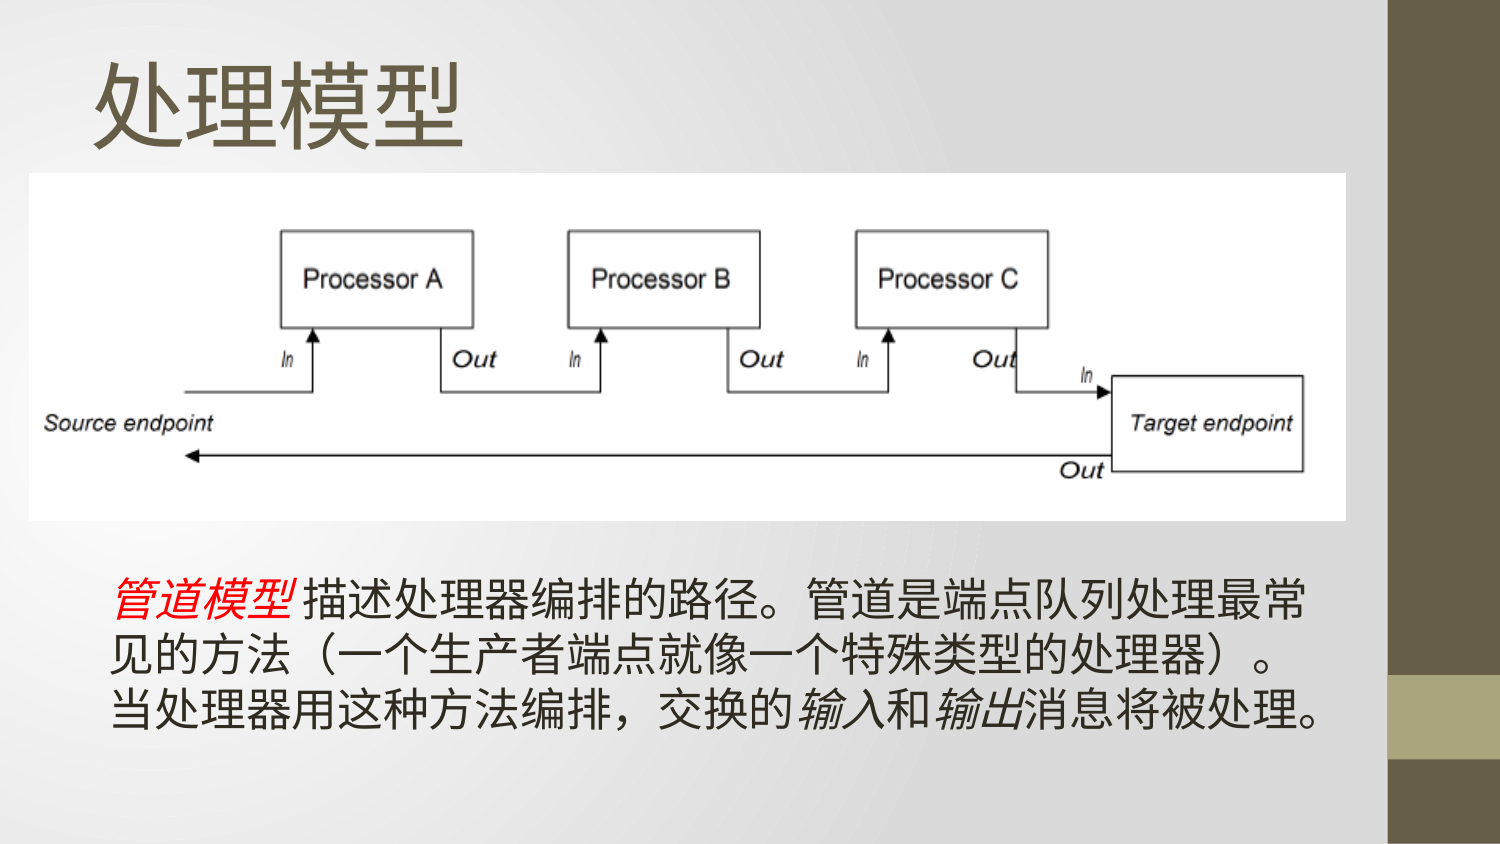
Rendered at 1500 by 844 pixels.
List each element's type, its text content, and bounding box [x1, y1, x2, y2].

title 处理模型 [75, 33, 1325, 166]
list 管道模型 描述处理器编排的路径。管道是端点队列处理最常见的方法（一个生产者端点就像一个特殊类型的处理器）。当处理器用这种方法编排，交换的输入和输出消息将被处理。 [75, 563, 1325, 788]
picture [28, 173, 1346, 522]
